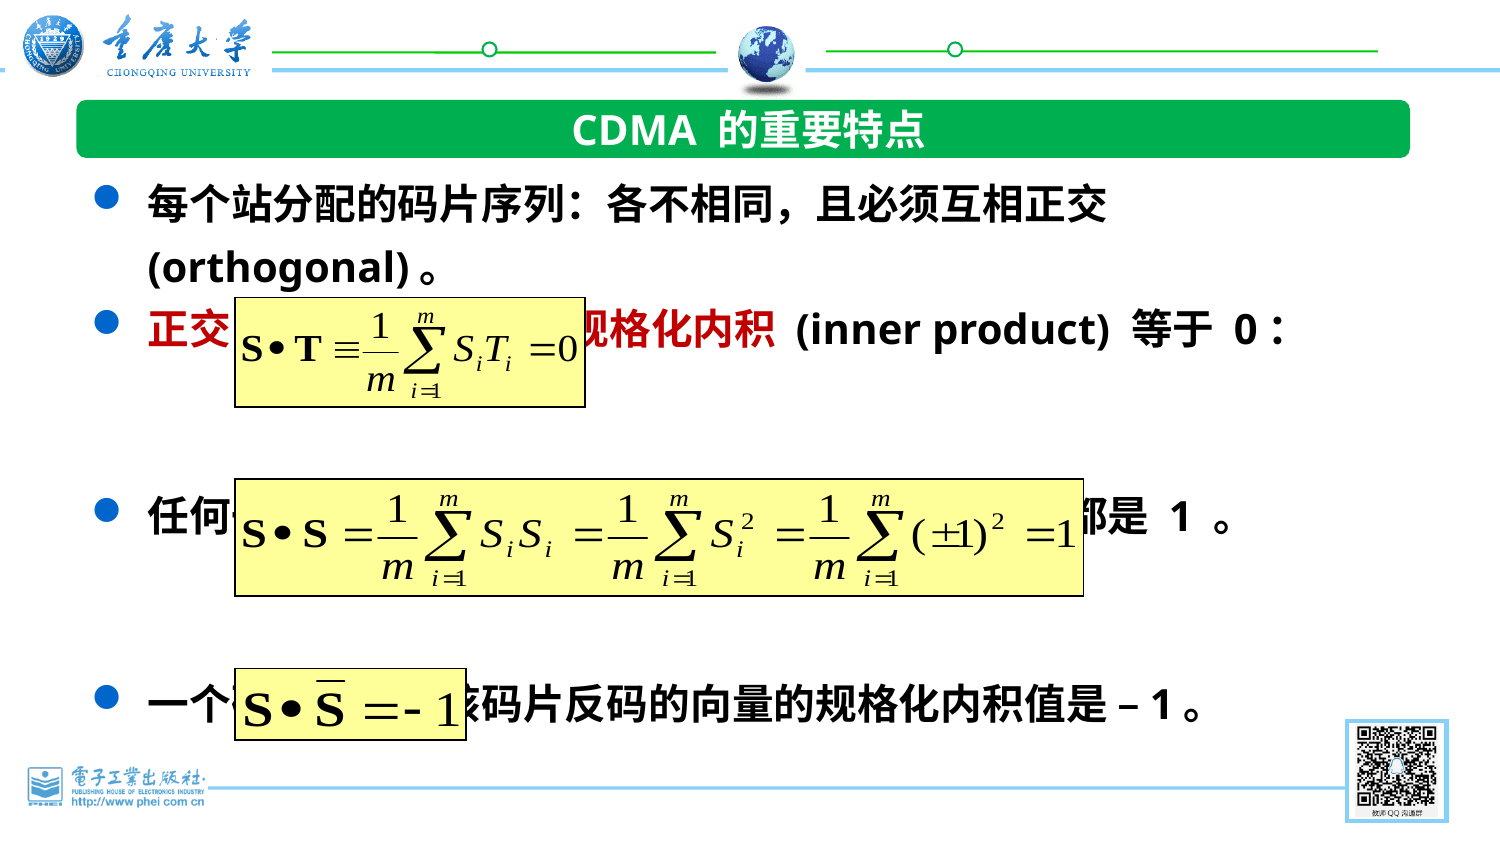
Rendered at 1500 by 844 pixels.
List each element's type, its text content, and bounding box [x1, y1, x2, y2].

picture [736, 24, 796, 99]
picture [23, 764, 208, 809]
list 每个站分配的码片序列：各不相同，且必须互相正交 (orthogonal)。 正交：向量 S 和 T 的规格化内积 (inner product) 等于 0： 任何一个码片向量和该码片向量自己的规格化内积都是 1 。 一个码片向量和该码片反码的向量的规格化内积值是 –1。 [76, 158, 1410, 712]
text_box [235, 669, 466, 740]
picture [5, 0, 272, 88]
list CDMA 的重要特点 [204, 99, 1293, 158]
picture [1355, 724, 1438, 817]
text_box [235, 298, 585, 407]
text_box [235, 479, 1083, 596]
